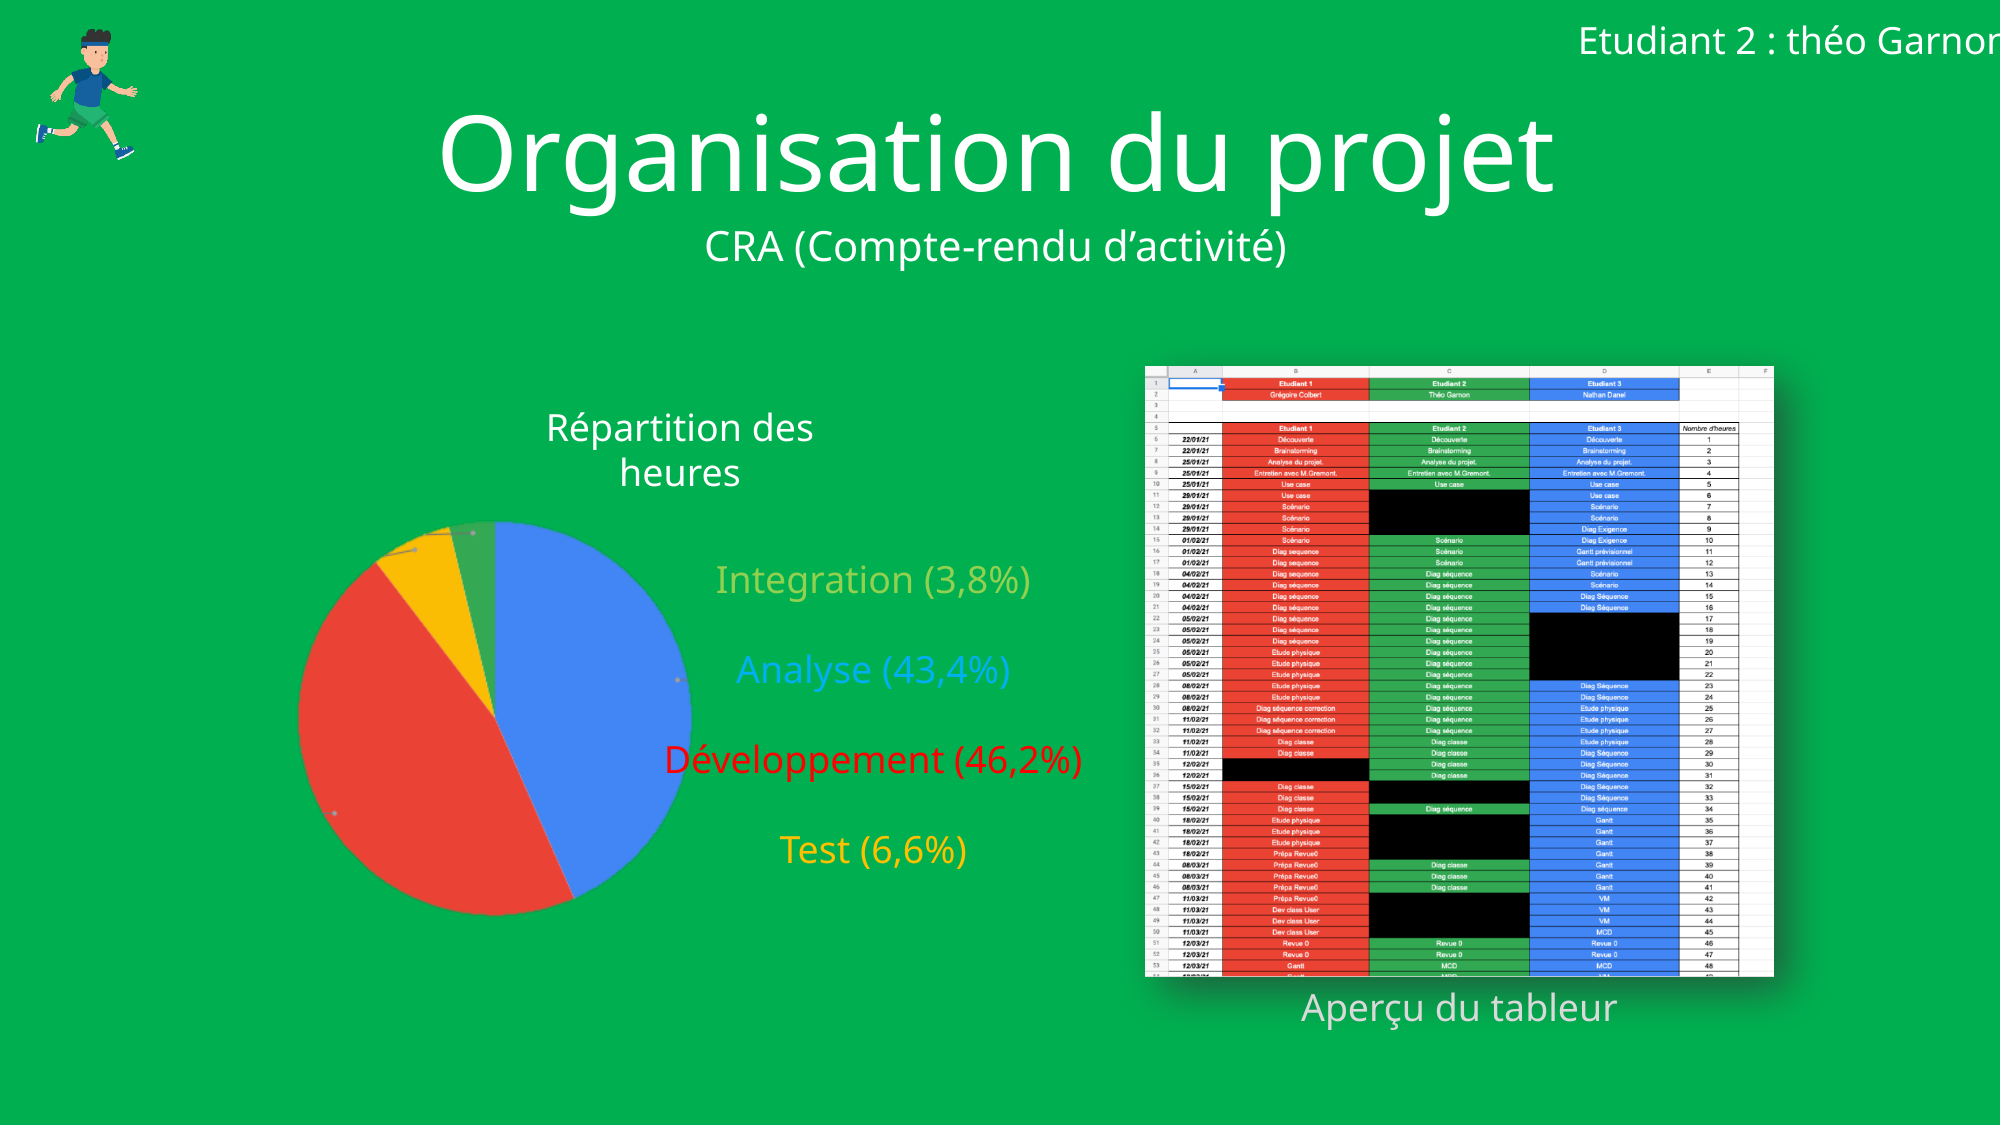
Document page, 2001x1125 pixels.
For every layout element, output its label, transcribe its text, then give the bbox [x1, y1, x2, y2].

text_box Aperçu du tableur [1273, 977, 1646, 1037]
text_box Integration (3,8%) Analyse (43,4%) Développement (46,2%) Test (6,6%) [874, 549, 1119, 879]
picture [1145, 366, 1774, 977]
text_box CRA (Compte-rendu d’activité) [656, 212, 1337, 278]
text_box Répartition des heures [489, 397, 871, 457]
picture [0, 0, 250, 187]
picture [105, 457, 874, 934]
title Organisation du projet [246, 93, 1747, 222]
text_box Etudiant 2 : théo Garnon [1531, 9, 2000, 70]
